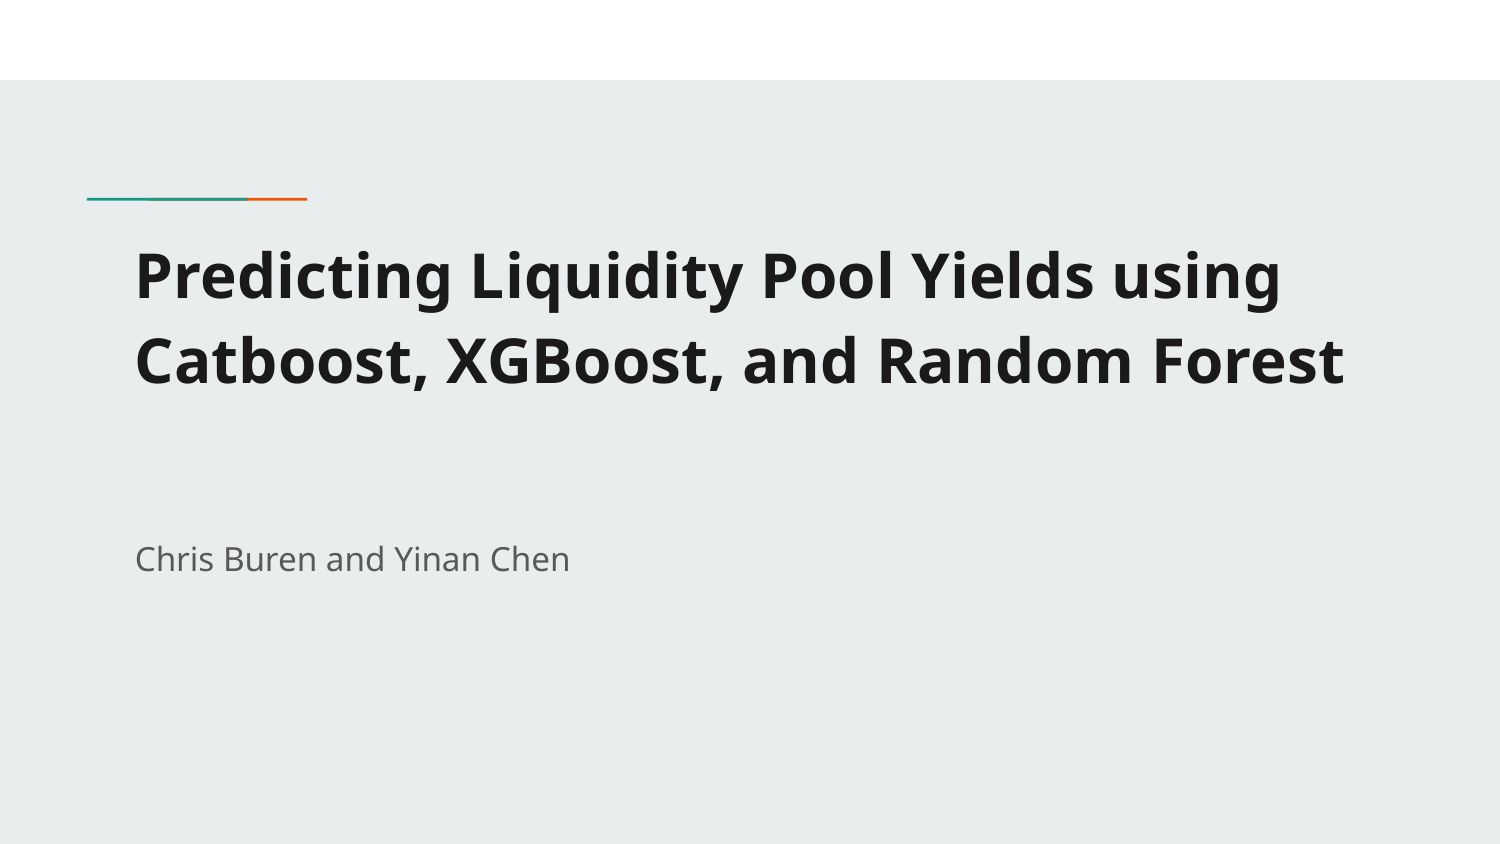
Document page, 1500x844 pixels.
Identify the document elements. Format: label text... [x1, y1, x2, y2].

title Predicting Liquidity Pool Yields using Catboost, XGBoost, and Random Forest [119, 216, 1381, 490]
subtitle Chris Buren and Yinan Chen [119, 520, 1381, 610]
